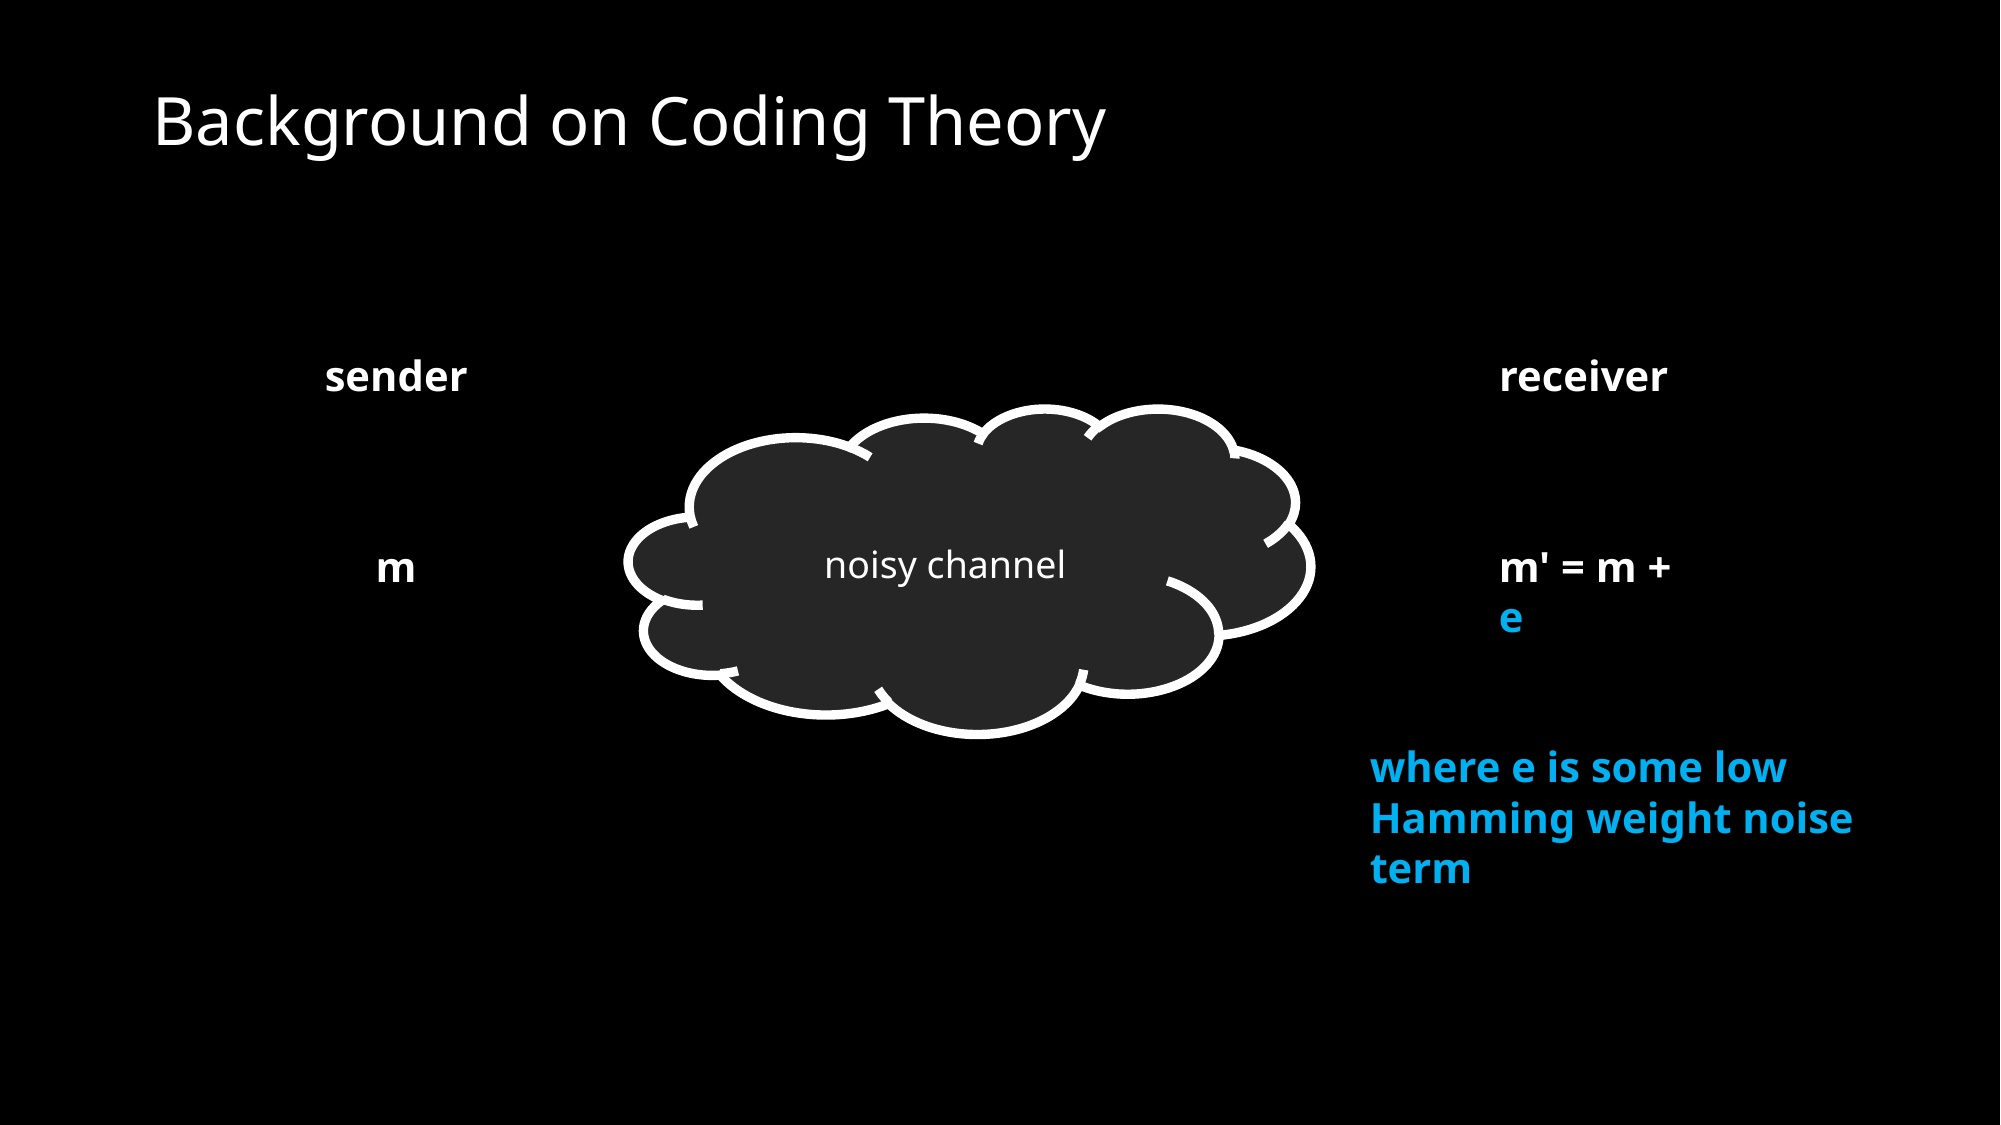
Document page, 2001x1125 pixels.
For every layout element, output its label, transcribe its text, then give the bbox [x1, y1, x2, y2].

text_box m [360, 533, 436, 599]
title Background on Coding Theory [137, 59, 1863, 188]
text_box receiver [1484, 341, 1691, 407]
text_box where e is some low Hamming weight noise term [1354, 733, 1929, 899]
text_box noisy channel [626, 407, 1313, 737]
text_box sender [309, 341, 487, 407]
text_box m' = m + e [1483, 533, 1706, 649]
